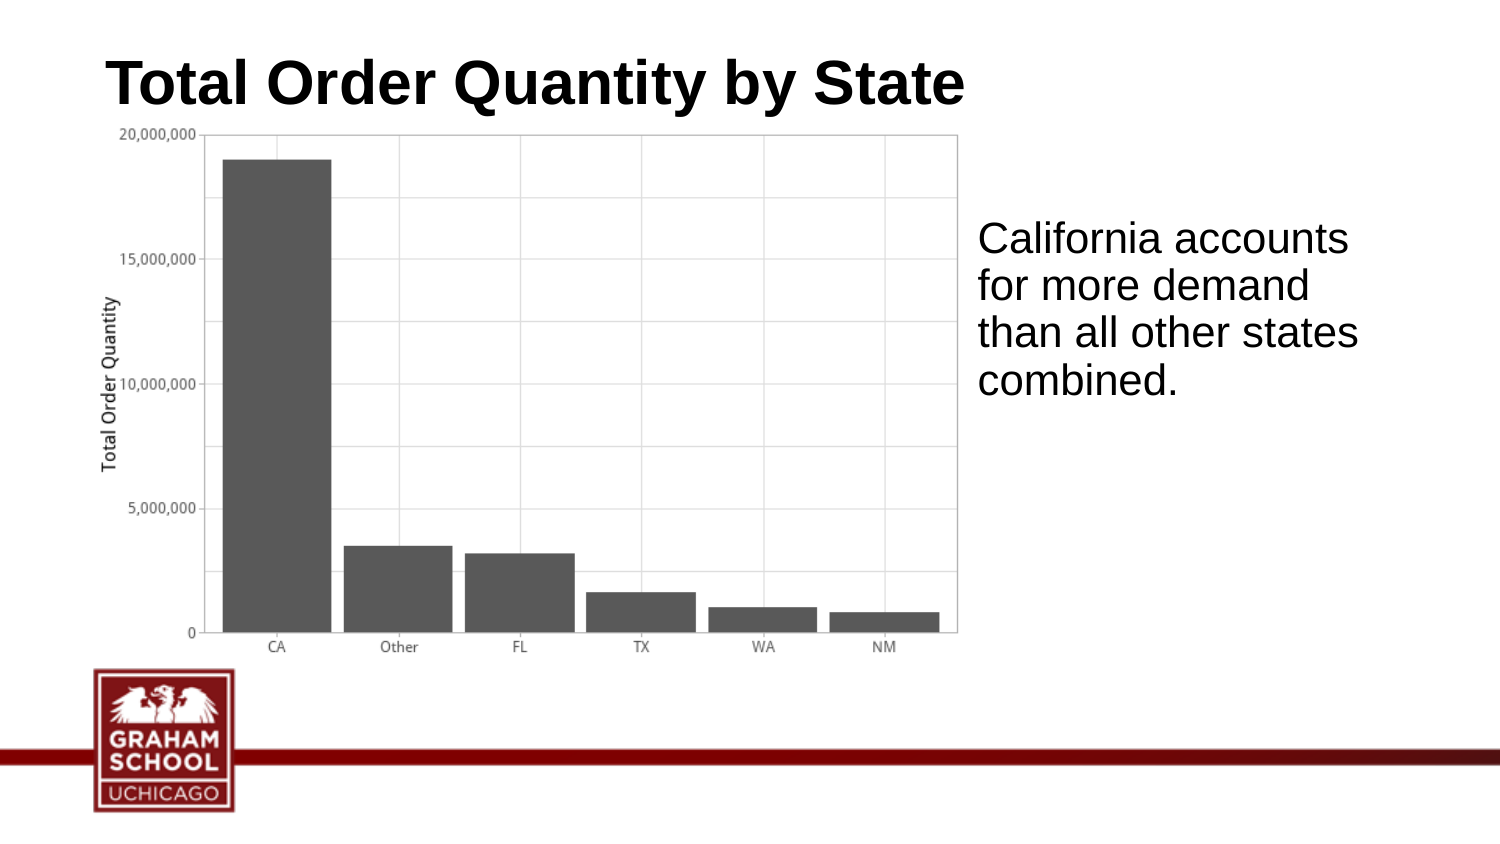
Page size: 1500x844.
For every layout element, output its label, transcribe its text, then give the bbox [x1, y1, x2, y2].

picture [0, 0, 1500, 844]
list California accounts for more demand than all other states combined. [971, 209, 1407, 634]
title Total Order Quantity by State [93, 44, 1407, 208]
